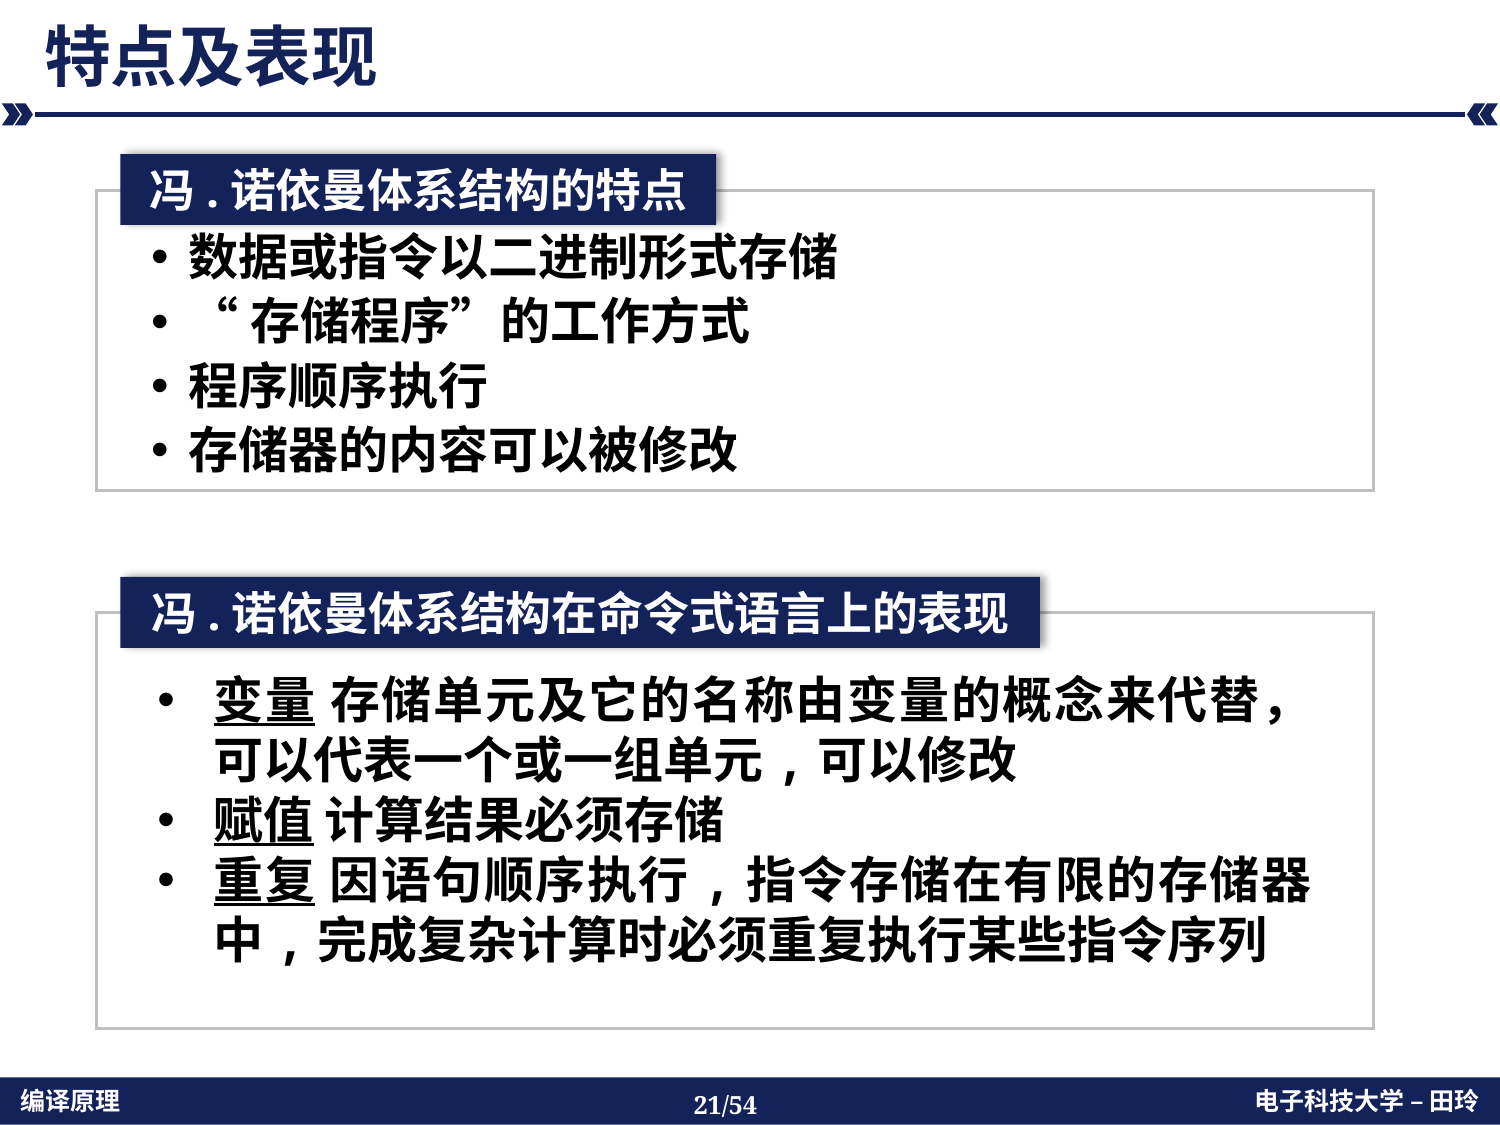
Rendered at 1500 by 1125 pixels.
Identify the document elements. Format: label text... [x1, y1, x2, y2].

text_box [0, 154, 1374, 491]
title 特点及表现 [29, 8, 1471, 104]
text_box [0, 576, 1374, 1029]
